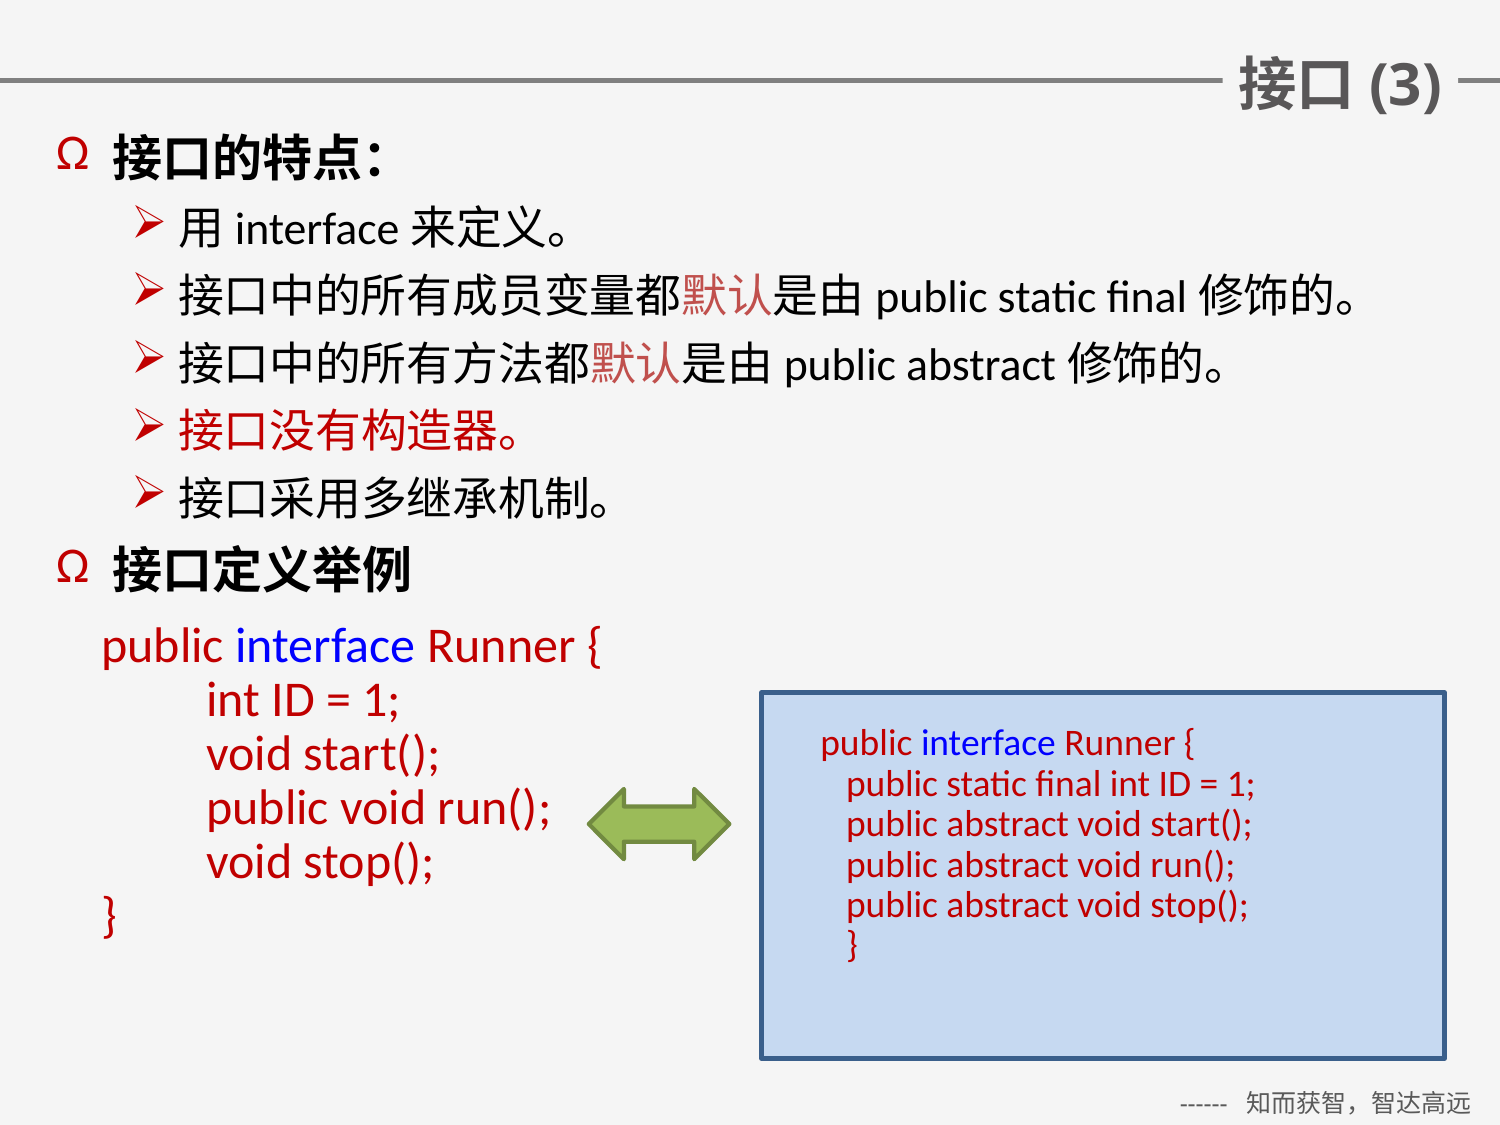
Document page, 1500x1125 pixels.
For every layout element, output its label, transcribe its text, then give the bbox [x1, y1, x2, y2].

text_box public interface Runner { public static final int ID = 1; public abstract void start(); public abstract void run(); public abstract void stop(); } [797, 715, 1412, 974]
text_box [760, 690, 1446, 1061]
text_box [586, 786, 732, 862]
title 接口(3) [1222, 39, 1459, 125]
list 接口的特点： 用interface来定义。 接口中的所有成员变量都默认是由public static final修饰的。 接口中的所有方法都默认是由public abstract修饰的。 接口没有构造器。 接口采用多继承机制。 接口定义举例 public interface Runner { int ID = 1; void start(); public void run(); void stop(); } [41, 125, 1459, 1065]
